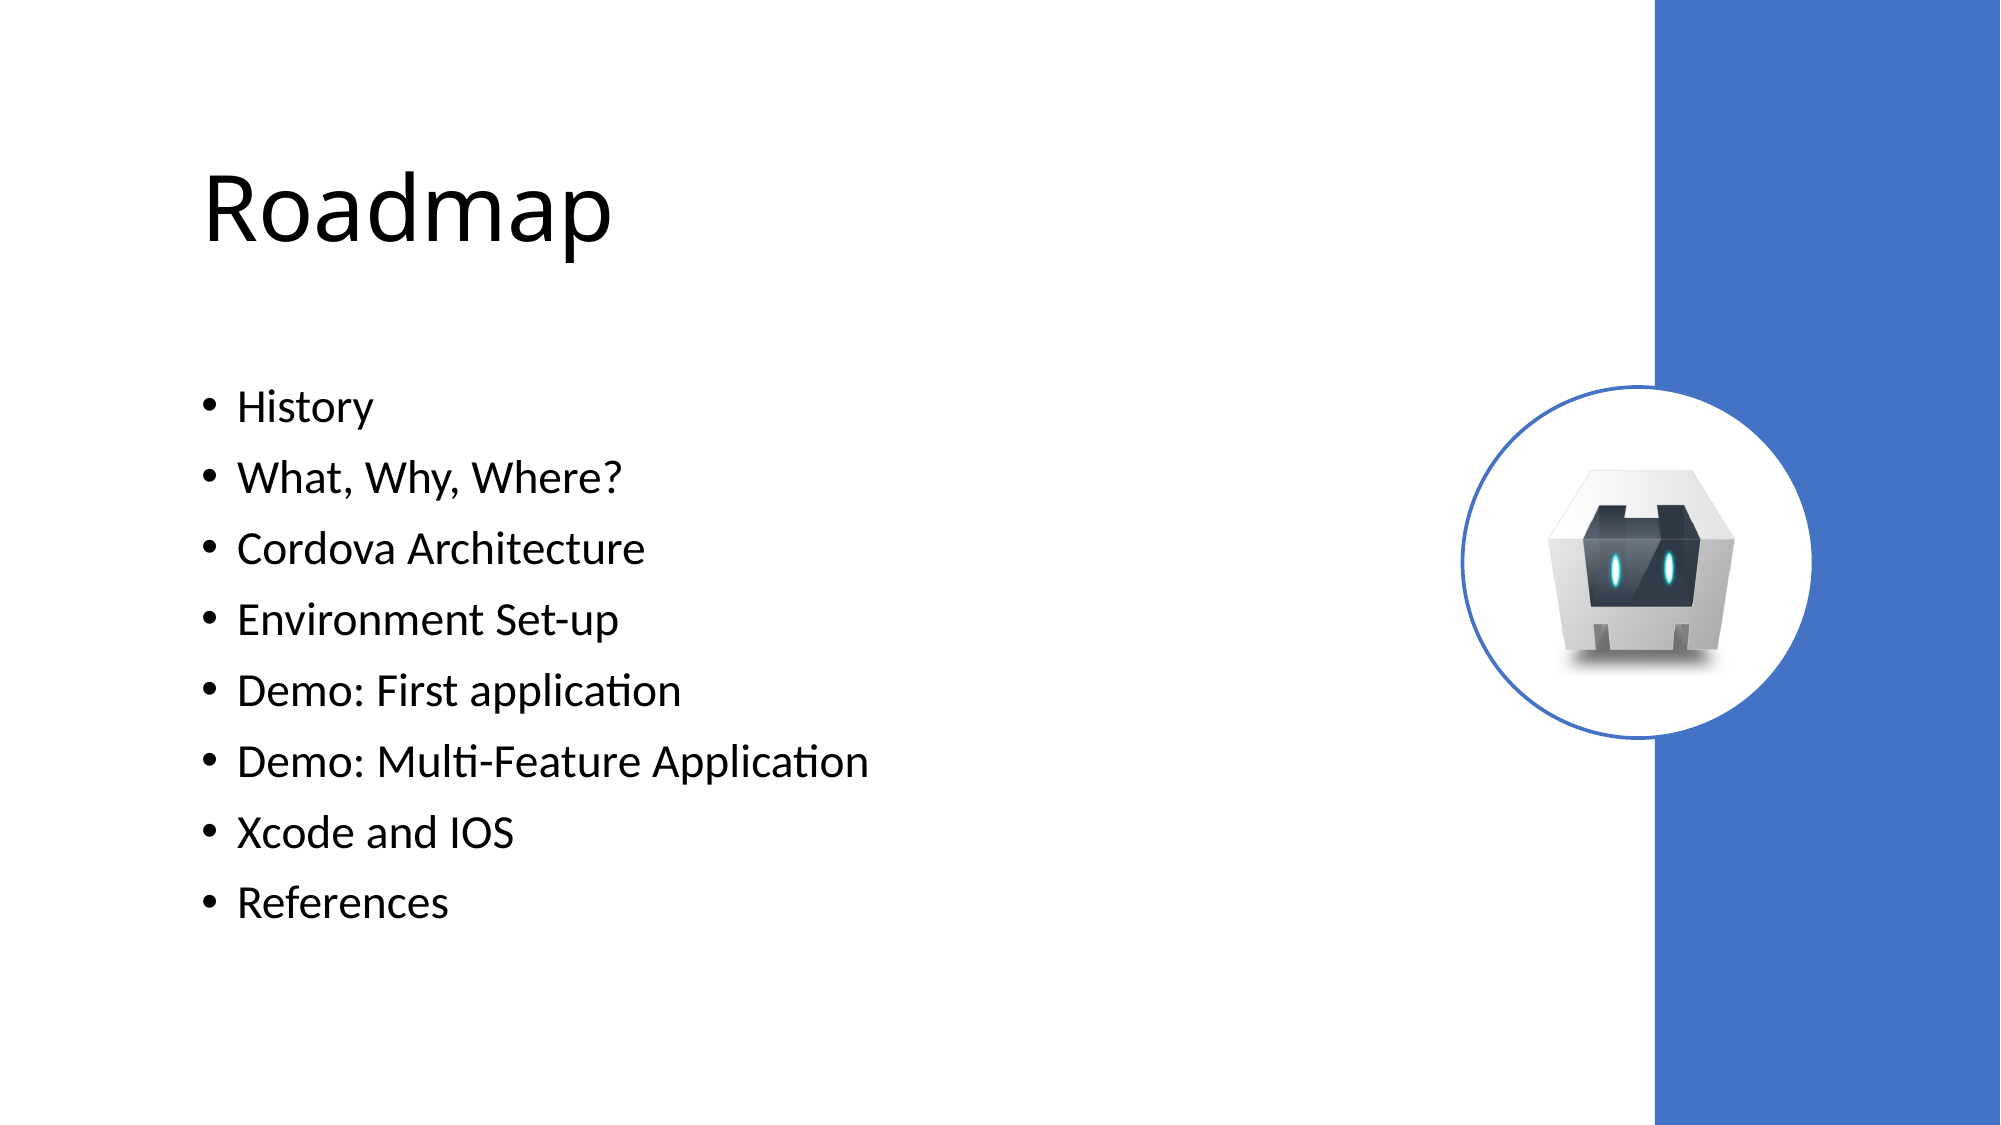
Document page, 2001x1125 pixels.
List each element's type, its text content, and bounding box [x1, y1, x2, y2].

text_box [1461, 385, 1815, 740]
list History What, Why, Where? Cordova Architecture Environment Set-up Demo: First application Demo: Multi-Feature Application Xcode and IOS References [186, 373, 1248, 940]
title Roadmap [186, 102, 1413, 321]
picture [1527, 450, 1757, 675]
text_box [1654, 0, 2000, 1125]
